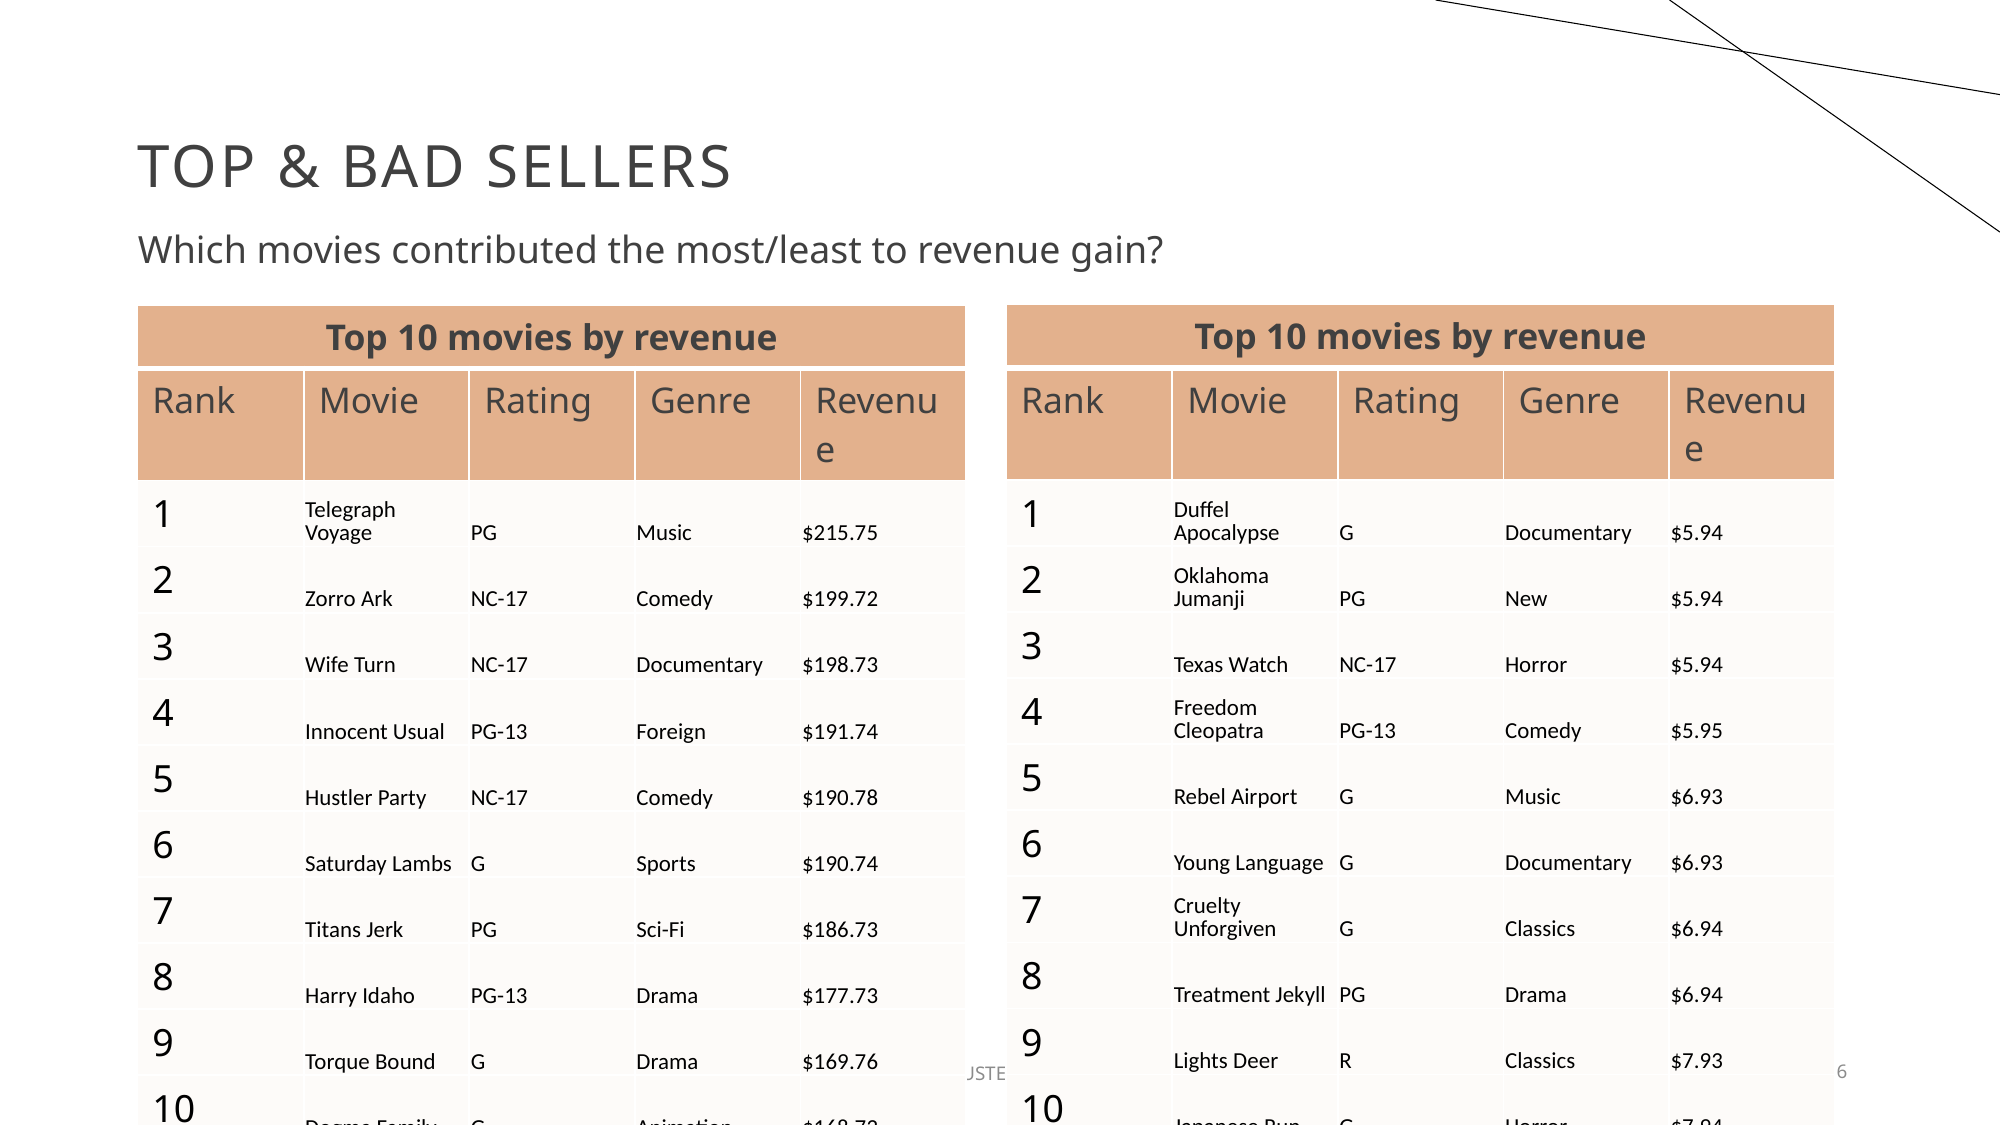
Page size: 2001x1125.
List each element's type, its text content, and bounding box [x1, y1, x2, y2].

table_cell NC-17 [470, 746, 634, 810]
table_cell PG-13 [470, 680, 634, 744]
table_cell 10 [1007, 1075, 1171, 1125]
table_cell Cruelty Unforgiven [1173, 877, 1337, 942]
table_cell Music [1504, 745, 1668, 809]
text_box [1435, 0, 2000, 95]
table_cell G [1339, 745, 1503, 809]
table_cell R [1339, 1009, 1503, 1074]
table_cell Oklahoma Jumanji [1173, 547, 1337, 611]
table_cell Genre [1504, 371, 1668, 479]
table_cell Drama [636, 1010, 800, 1074]
table_cell 8 [138, 944, 303, 1008]
table_cell 7 [138, 878, 303, 942]
table_cell $190.78 [801, 746, 965, 810]
table_cell 1 [138, 481, 303, 546]
table_header Top 10 movies by revenue [1007, 305, 1834, 365]
table_cell PG [470, 878, 634, 942]
table_cell Rating [1339, 371, 1503, 479]
table_cell PG [1339, 547, 1503, 611]
table_cell Documentary [1504, 481, 1668, 545]
table_cell PG-13 [470, 944, 634, 1008]
table_cell 8 [1007, 943, 1171, 1008]
table_cell $6.93 [1670, 811, 1834, 875]
table_cell Innocent Usual [305, 680, 468, 744]
table_cell 5 [138, 746, 303, 810]
table_cell Texas Watch [1173, 613, 1337, 677]
table_cell Duffel Apocalypse [1173, 481, 1337, 545]
table_cell 4 [138, 680, 303, 744]
table_cell $186.73 [801, 878, 965, 942]
table_cell 4 [1007, 679, 1171, 743]
table_cell Revenue [1670, 371, 1834, 479]
table_cell 5 [1007, 745, 1171, 809]
table_cell 9 [1007, 1009, 1171, 1074]
table_cell Treatment Jekyll [1173, 943, 1337, 1008]
table_cell $6.94 [1670, 877, 1834, 942]
table_cell G [470, 1010, 634, 1074]
table_cell Rank [1007, 371, 1171, 479]
table_cell Japanese Run [1173, 1075, 1337, 1125]
table_cell $190.74 [801, 812, 965, 876]
table_cell $7.94 [1670, 1075, 1834, 1125]
table_cell Rating [470, 371, 634, 480]
list Which movies contributed the most/least to revenue gain? [122, 223, 1233, 305]
table_cell $5.95 [1670, 679, 1834, 743]
table_cell $169.76 [801, 1010, 965, 1074]
table_cell 3 [138, 614, 303, 678]
table_cell $5.94 [1670, 481, 1834, 545]
table_cell Music [636, 481, 800, 546]
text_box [1669, 95, 2000, 233]
table_cell NC-17 [470, 614, 634, 678]
table_cell $7.93 [1670, 1009, 1834, 1074]
table_cell 10 [138, 1076, 303, 1125]
table_cell Genre [636, 371, 800, 480]
table_cell Saturday Lambs [305, 812, 468, 876]
table_cell Young Language [1173, 811, 1337, 875]
table_cell Comedy [1504, 679, 1668, 743]
table_cell G [1339, 1075, 1503, 1125]
table_cell 7 [1007, 877, 1171, 942]
table_cell Lights Deer [1173, 1009, 1337, 1074]
table_cell Sports [636, 812, 800, 876]
table_cell $177.73 [801, 944, 965, 1008]
table_cell Rebel Airport [1173, 745, 1337, 809]
table_cell $6.94 [1670, 943, 1834, 1008]
table_cell $198.73 [801, 614, 965, 678]
table_cell PG [470, 481, 634, 546]
table_cell Freedom Cleopatra [1173, 679, 1337, 743]
table_cell PG-13 [1339, 679, 1503, 743]
table_cell 6 [138, 812, 303, 876]
table_cell 2 [1007, 547, 1171, 611]
table_cell Horror [1504, 1075, 1668, 1125]
table_cell PG [1339, 943, 1503, 1008]
table_cell Classics [1504, 877, 1668, 942]
table_cell 6 [1007, 811, 1171, 875]
table_cell G [1339, 811, 1503, 875]
table_cell $5.94 [1670, 613, 1834, 677]
table_cell Revenue [801, 371, 965, 480]
table_cell $168.72 [801, 1076, 965, 1125]
table_cell Documentary [636, 614, 800, 678]
table_cell Telegraph Voyage [305, 481, 468, 546]
table_cell Animation [636, 1076, 800, 1125]
table_cell Classics [1504, 1009, 1668, 1074]
table_cell 1 [1007, 481, 1171, 545]
table_cell Rank [138, 371, 303, 480]
table_header Top 10 movies by revenue [138, 306, 965, 366]
table_cell Torque Bound [305, 1010, 468, 1074]
table_cell 9 [138, 1010, 303, 1074]
table_cell G [470, 1076, 634, 1125]
table_cell Horror [1504, 613, 1668, 677]
table_cell Zorro Ark [305, 547, 468, 612]
table_cell G [470, 812, 634, 876]
footer ROCKBUSTER STEALTH [967, 1042, 1005, 1103]
table_cell Hustler Party [305, 746, 468, 810]
table_cell $199.72 [801, 547, 965, 612]
table_cell $191.74 [801, 680, 965, 744]
table_cell Comedy [636, 547, 800, 612]
table_cell 3 [1007, 613, 1171, 677]
table_cell $5.94 [1670, 547, 1834, 611]
table_cell NC-17 [470, 547, 634, 612]
table_cell Harry Idaho [305, 944, 468, 1008]
table_cell NC-17 [1339, 613, 1503, 677]
table_cell Dogma Family [305, 1076, 468, 1125]
table_cell Comedy [636, 746, 800, 810]
table_cell 2 [138, 547, 303, 612]
table_cell Drama [636, 944, 800, 1008]
table_cell Drama [1504, 943, 1668, 1008]
table_cell Movie [305, 371, 468, 480]
table_cell $6.93 [1670, 745, 1834, 809]
table_cell G [1339, 877, 1503, 942]
slide_number 6 [1836, 1042, 1863, 1103]
table_cell Titans Jerk [305, 878, 468, 942]
table_cell Foreign [636, 680, 800, 744]
table_cell Wife Turn [305, 614, 468, 678]
table_cell Sci-Fi [636, 878, 800, 942]
table_cell $215.75 [801, 481, 965, 546]
table_cell Movie [1173, 371, 1337, 479]
table_cell New [1504, 547, 1668, 611]
title Top & Bad Sellers [137, 59, 1863, 278]
table_cell Documentary [1504, 811, 1668, 875]
table_cell G [1339, 481, 1503, 545]
